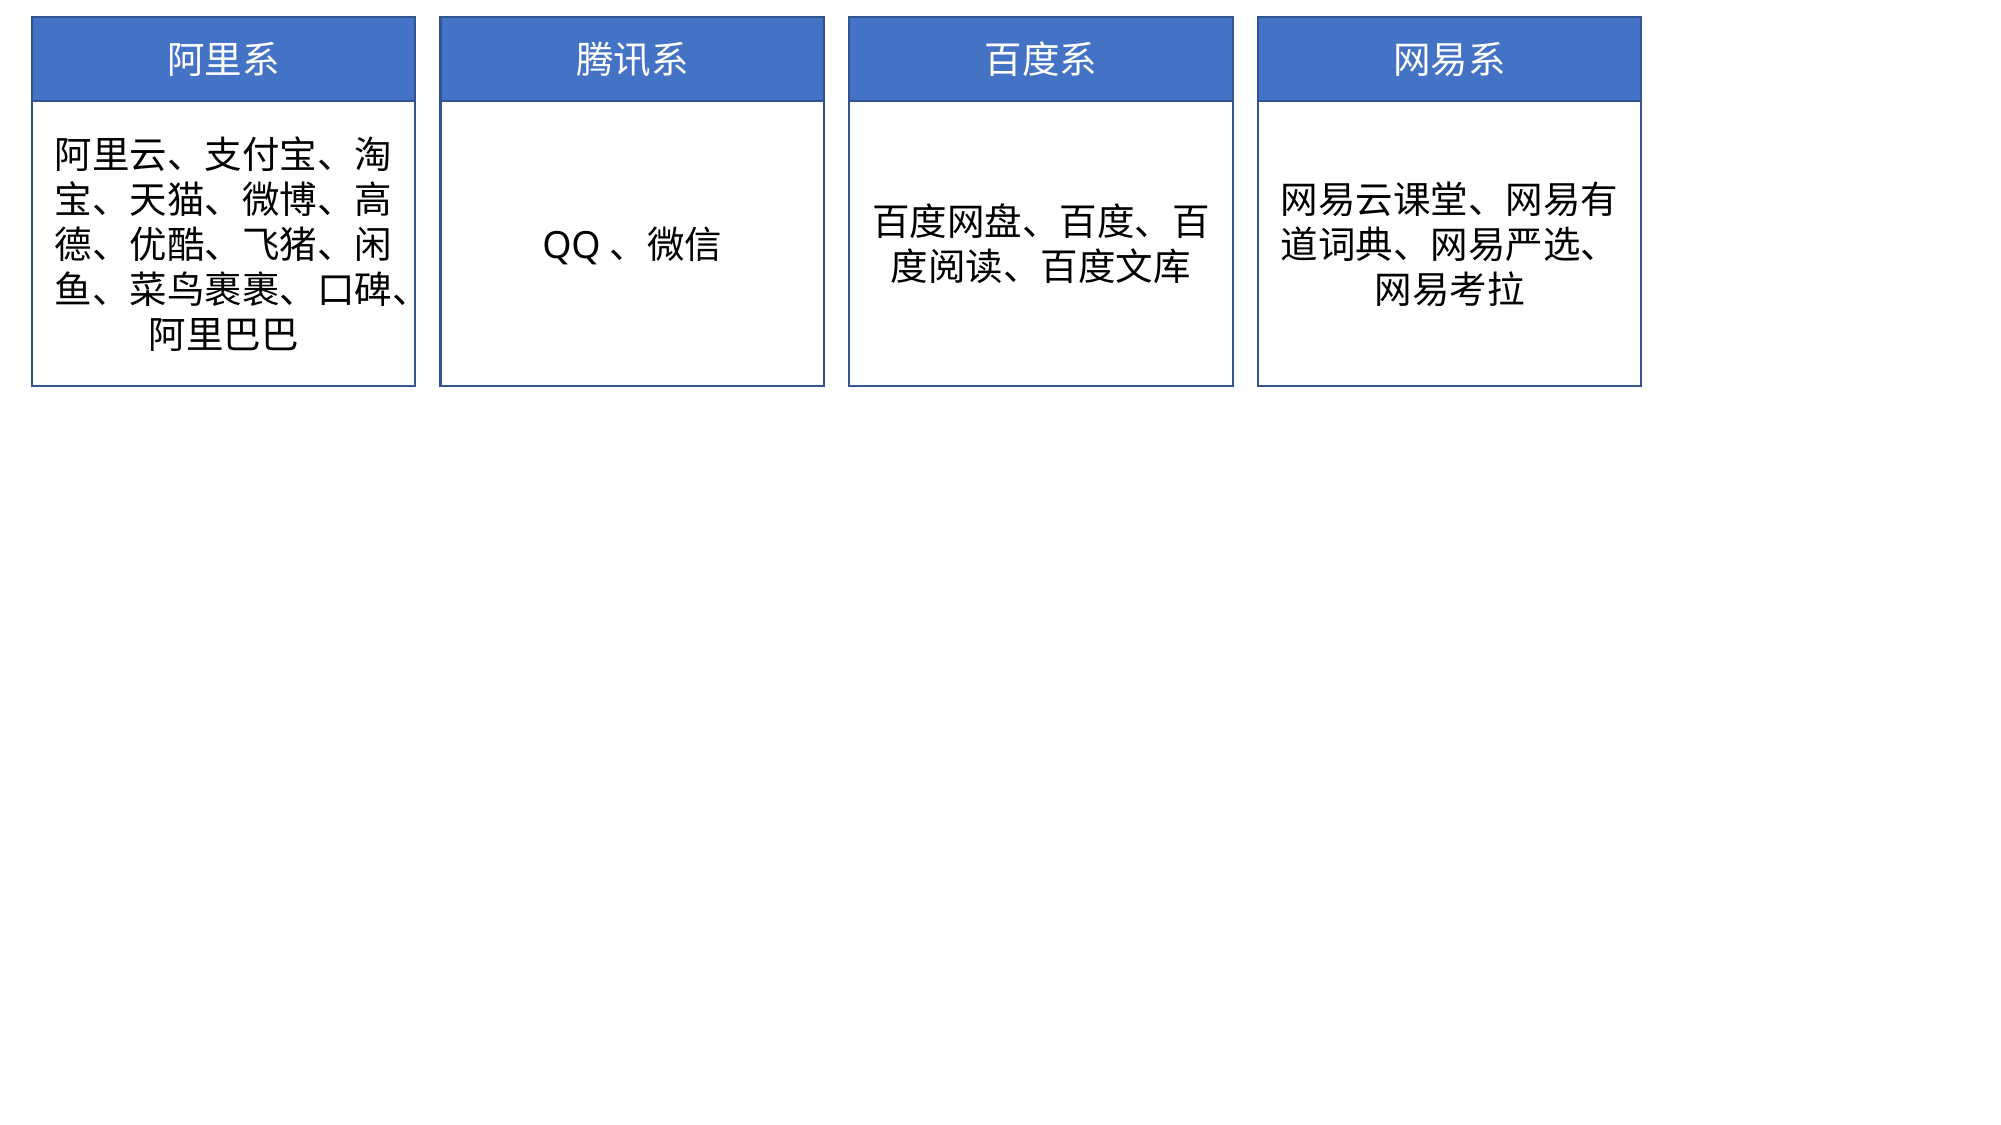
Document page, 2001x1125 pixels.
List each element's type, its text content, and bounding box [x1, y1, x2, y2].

text_box 阿里系 [31, 16, 416, 100]
text_box 网易云课堂、网易有道词典、网易严选、网易考拉 [1257, 100, 1642, 387]
text_box QQ、微信 [439, 100, 825, 387]
text_box 腾讯系 [439, 16, 825, 100]
text_box 百度系 [848, 16, 1234, 100]
text_box 百度网盘、百度、百度阅读、百度文库 [848, 100, 1234, 387]
text_box 阿里云、支付宝、淘宝、天猫、微博、高德、优酷、飞猪、闲鱼、菜鸟裹裹、口碑、阿里巴巴 [31, 100, 416, 387]
text_box 网易系 [1257, 16, 1642, 100]
